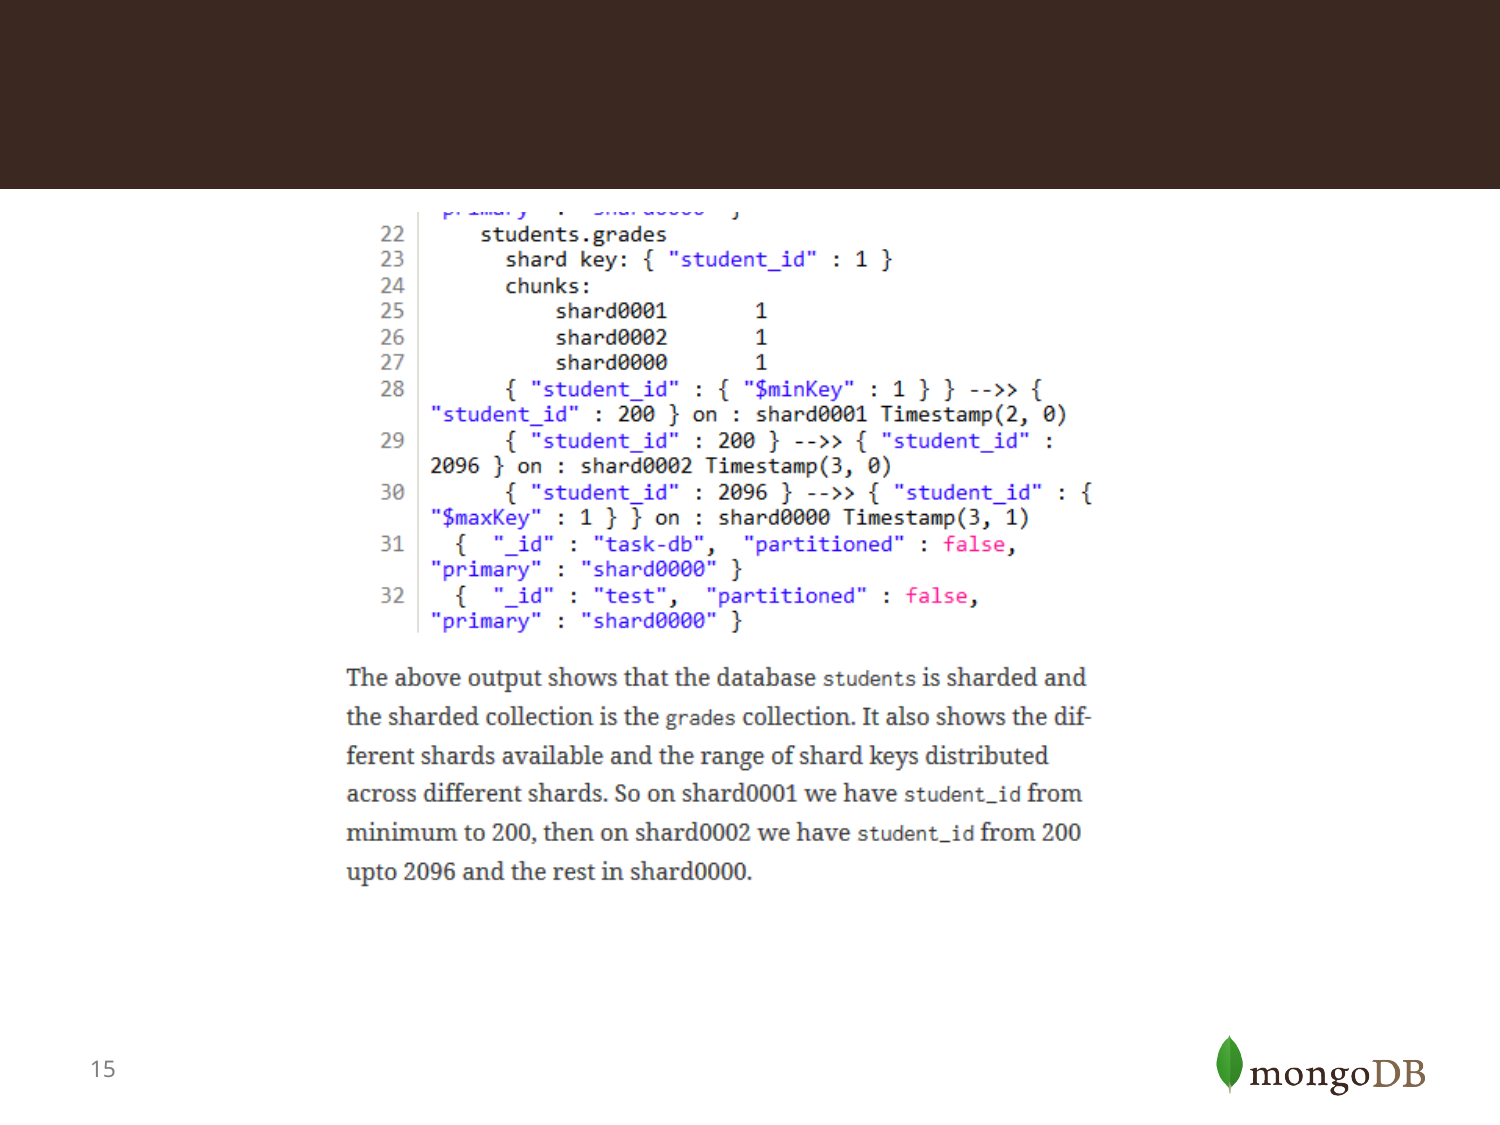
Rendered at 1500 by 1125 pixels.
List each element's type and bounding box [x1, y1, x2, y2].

picture [344, 212, 1156, 913]
picture [1216, 1035, 1425, 1096]
